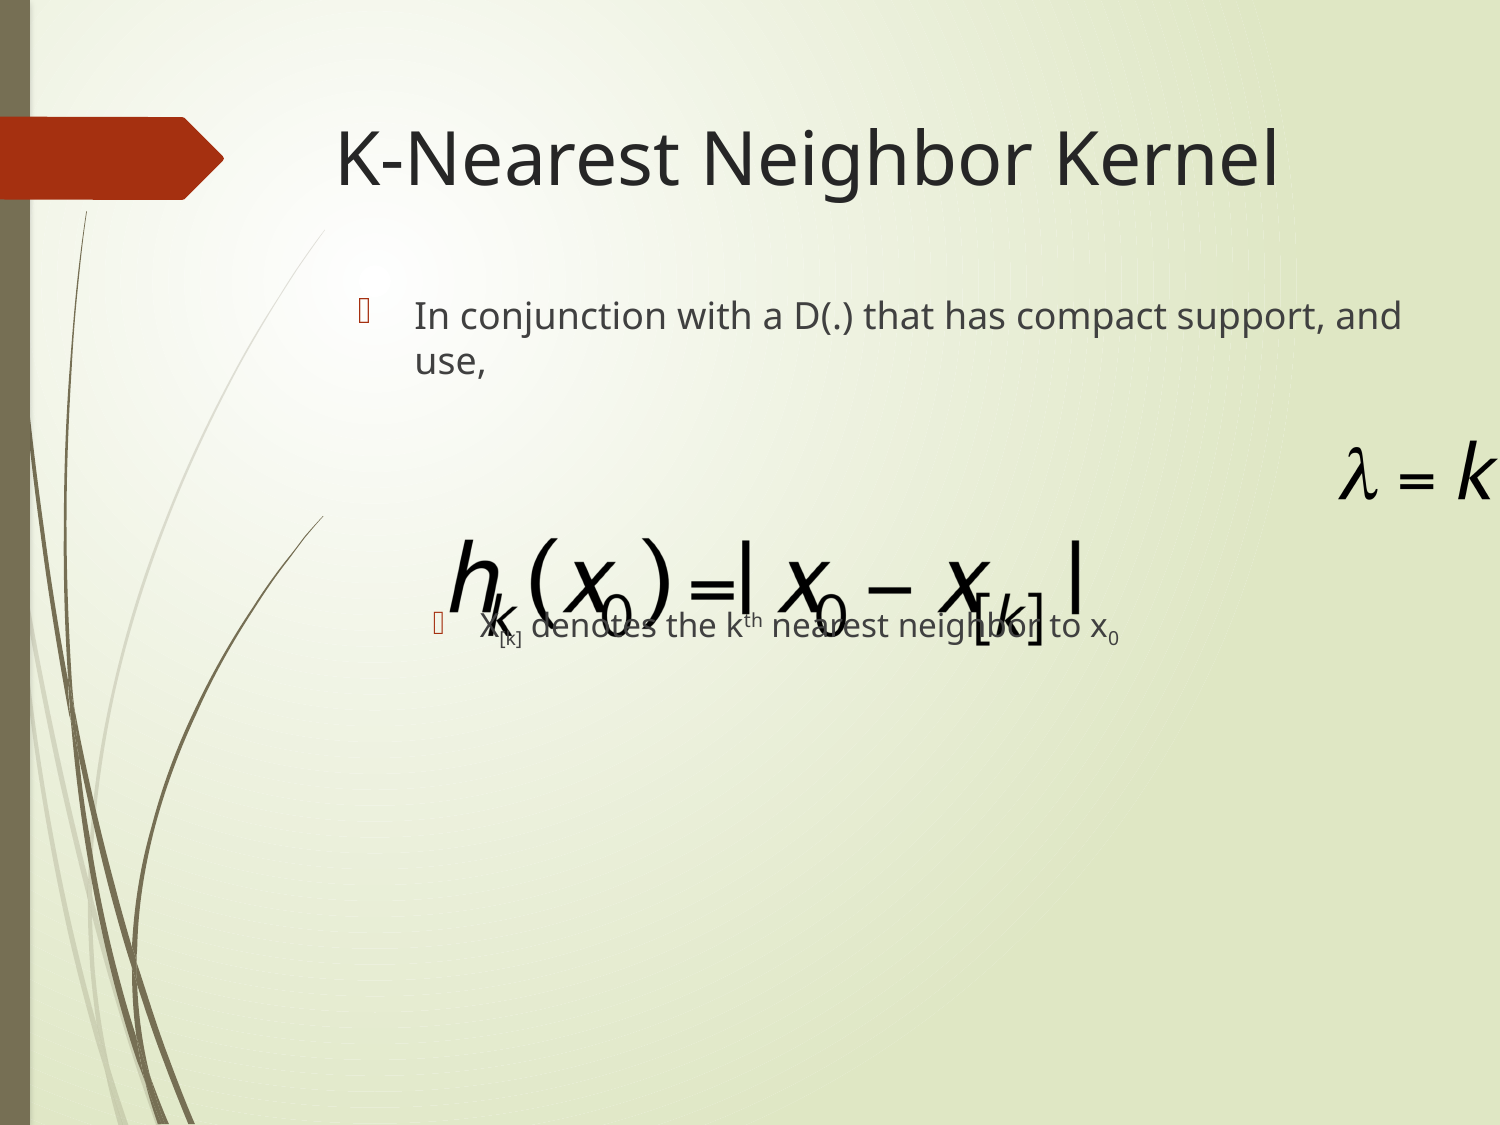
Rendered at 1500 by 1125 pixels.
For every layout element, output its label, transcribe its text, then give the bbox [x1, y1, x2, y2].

title K-Nearest Neighbor Kernel [319, 102, 1400, 313]
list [1327, 431, 1500, 519]
list In conjunction with a D(.) that has compact support, and use, X[k] denotes the kth nearest neighbor to x0 [342, 284, 1500, 950]
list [429, 520, 1094, 666]
